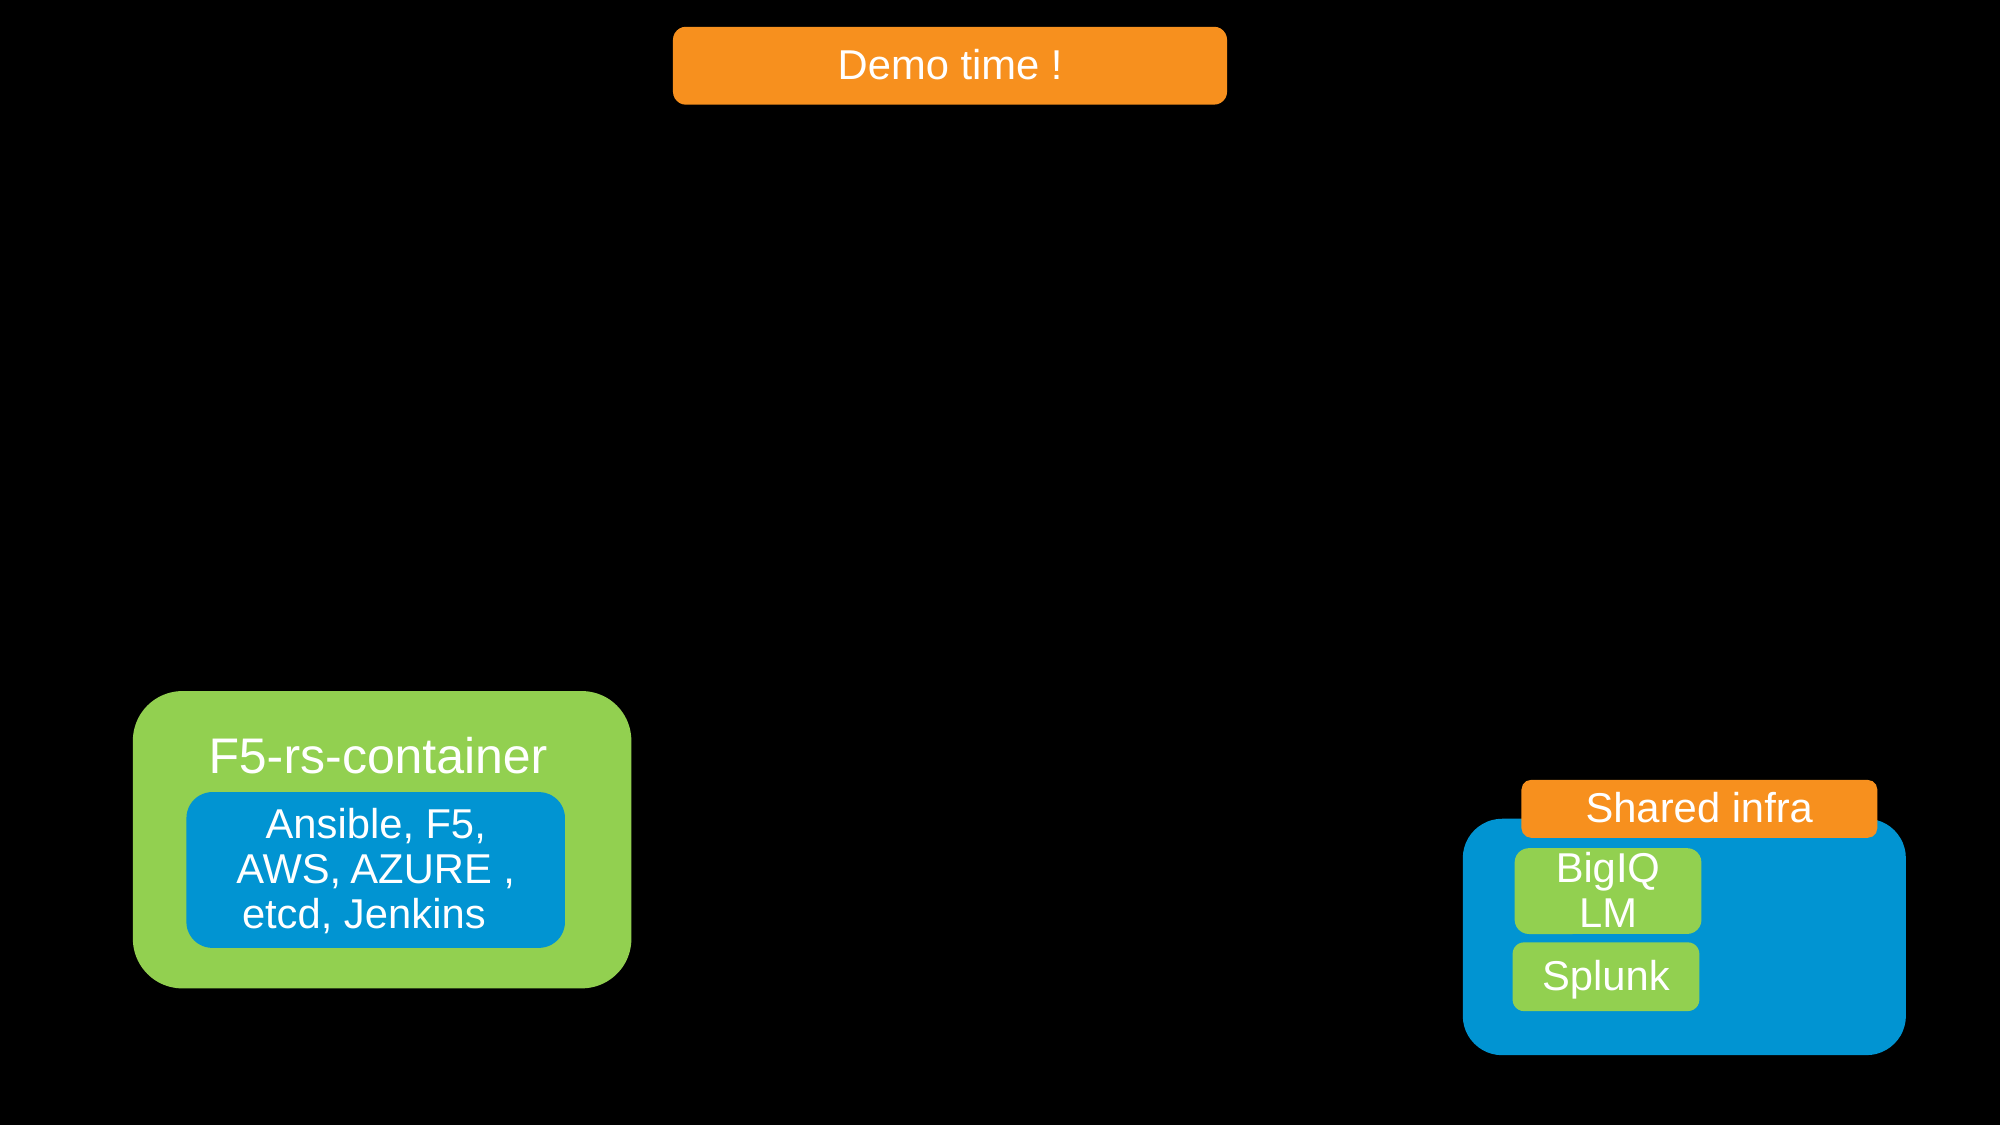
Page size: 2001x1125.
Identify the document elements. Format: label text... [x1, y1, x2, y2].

text_box [131, 690, 633, 990]
text_box Demo time ! [671, 25, 1229, 106]
text_box BigIQ LM [1513, 847, 1703, 936]
text_box Shared infra [1520, 778, 1879, 839]
text_box [1461, 817, 1907, 1057]
text_box Splunk [1511, 941, 1701, 1013]
text_box F5-rs-container [182, 698, 612, 810]
text_box Ansible, F5, AWS, AZURE , etcd, Jenkins [185, 810, 567, 949]
